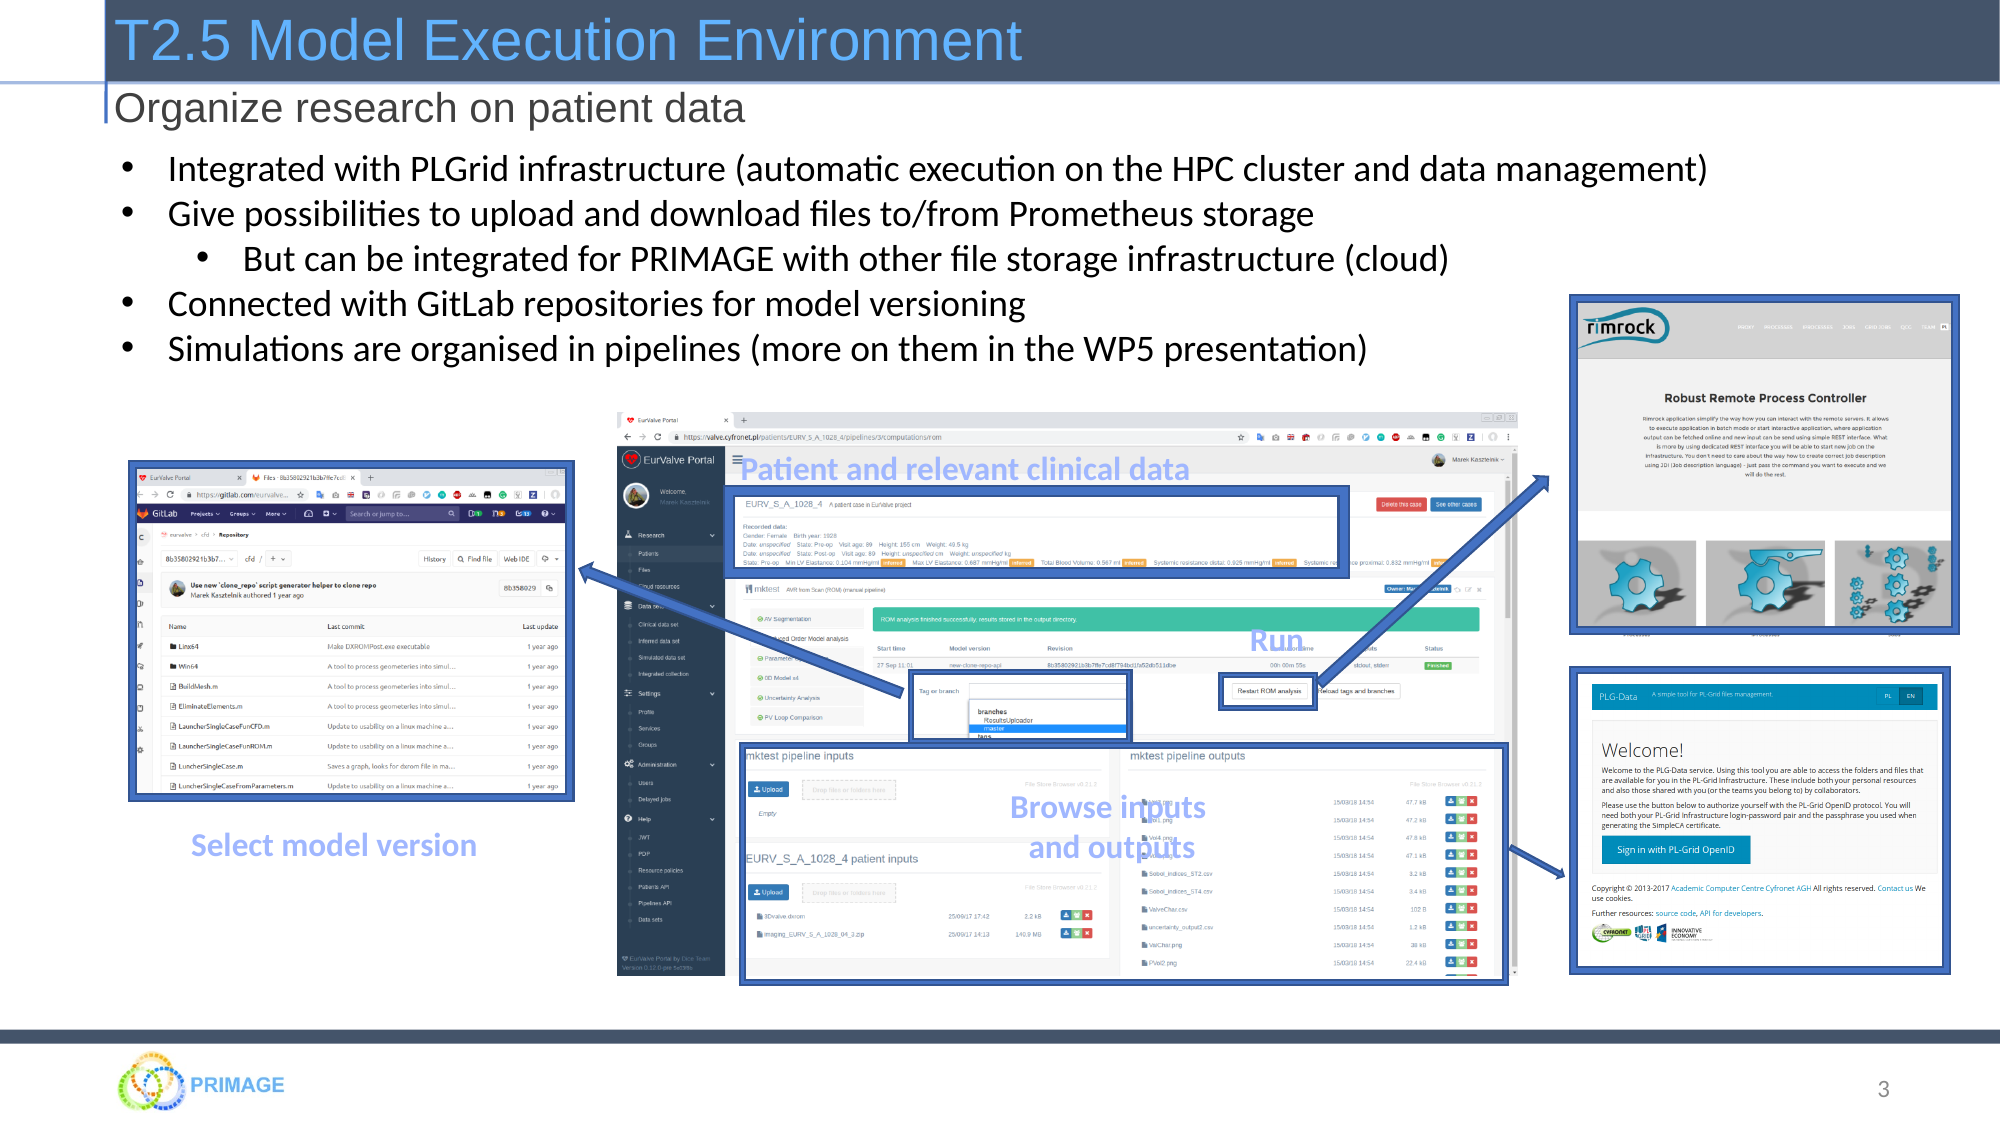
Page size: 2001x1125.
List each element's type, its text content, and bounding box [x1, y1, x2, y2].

text_box [107, 0, 2000, 82]
text_box Integrated with PLGrid infrastructure (automatic execution on the HPC cluster and data management) Give possibilities to upload and download files to/from Prometheus storage But can be integrated for PRIMAGE with other file storage infrastructure (cloud) Connected with GitLab repositories for model versioning Simulations are organised in pipelines (more on them in the WP5 presentation) [106, 136, 1877, 422]
text_box [1569, 294, 1960, 635]
text_box [128, 460, 575, 802]
text_box [1518, 847, 1566, 880]
text_box [739, 976, 1509, 986]
text_box [1569, 666, 1951, 975]
picture [617, 412, 1518, 976]
text_box [578, 561, 617, 590]
picture [116, 1050, 287, 1113]
text_box [1518, 474, 1550, 512]
text_box [0, 1029, 2000, 1045]
picture [129, 467, 574, 801]
picture [1579, 673, 1950, 974]
picture [1570, 302, 1959, 642]
text_box Select model version [175, 815, 493, 871]
text_box T2.5 Model Execution Environment [114, 7, 1846, 77]
slide_number 3 [1455, 1057, 1906, 1118]
text_box Organize research on patient data [113, 84, 1846, 121]
